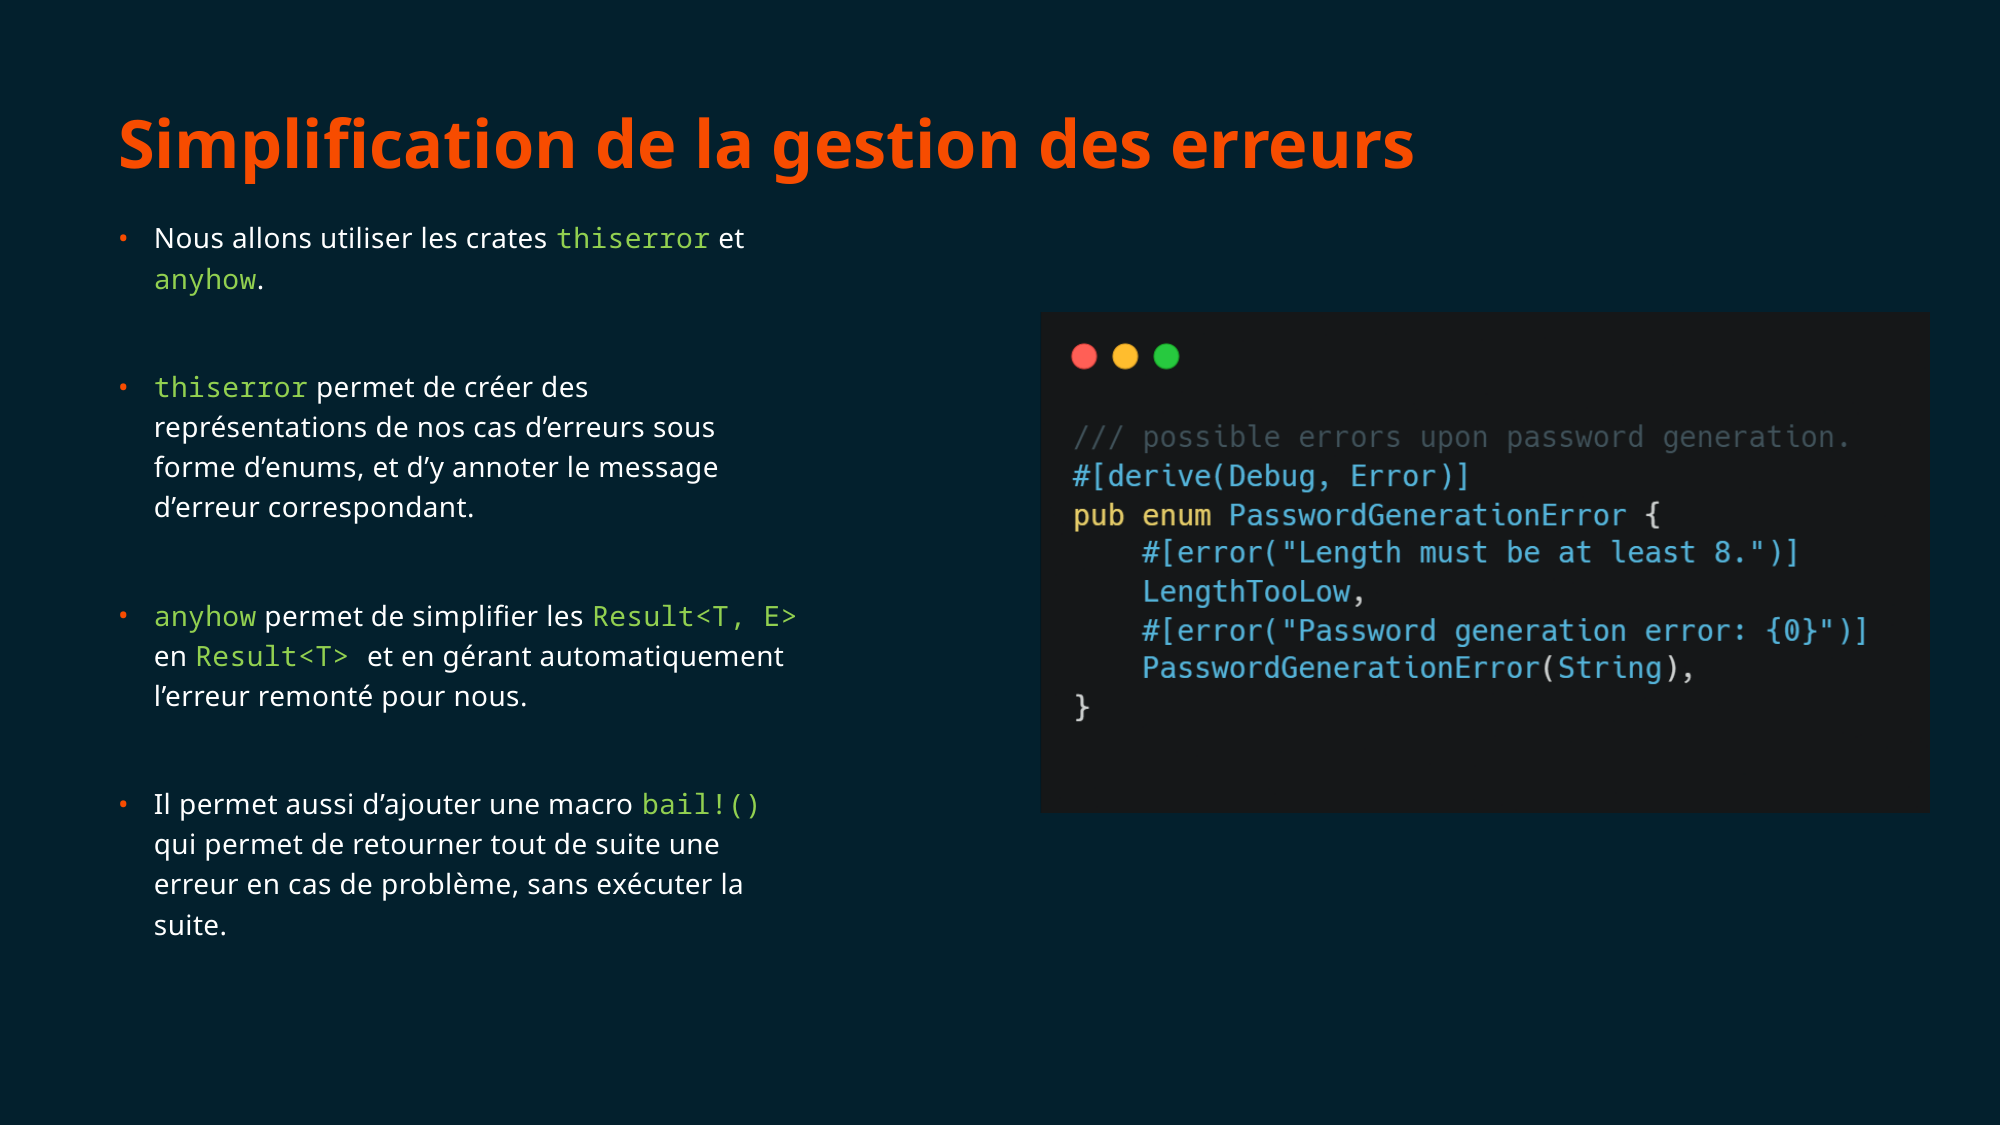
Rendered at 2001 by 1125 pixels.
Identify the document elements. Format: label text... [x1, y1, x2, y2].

list Nous allons utiliser les crates thiserror et anyhow. thiserror permet de créer des représentations de nos cas d’erreurs sous forme d’enums, et d’y annoter le message d’erreur correspondant. anyhow permet de simplifier les Result<T, E> en Result<T> et en gérant automatiquement l’erreur remonté pour nous. Il permet aussi d’ajouter une macro bail!() qui permet de retourner tout de suite une erreur en cas de problème, sans exécuter la suite. [118, 214, 803, 947]
picture [1039, 312, 1930, 813]
title Simplification de la gestion des erreurs [118, 101, 1878, 206]
